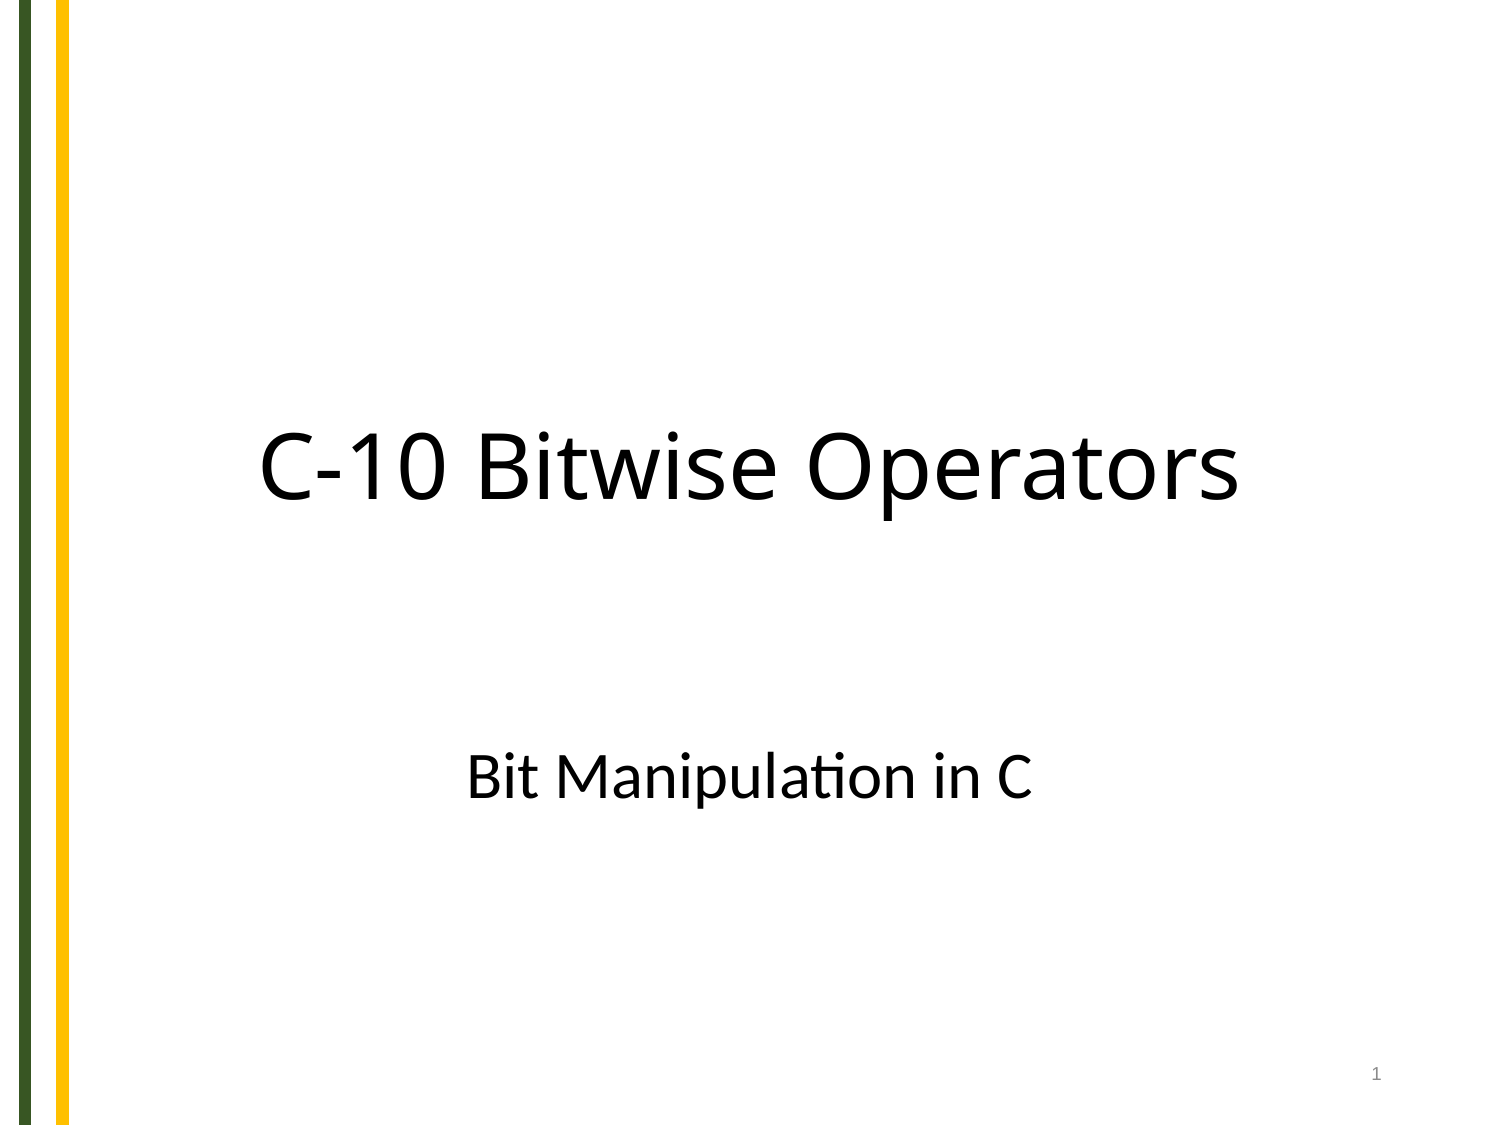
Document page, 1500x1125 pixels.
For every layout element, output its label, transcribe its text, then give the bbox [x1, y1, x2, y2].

title C-10 Bitwise Operators [112, 349, 1388, 591]
subtitle Bit Manipulation in C [225, 637, 1275, 925]
slide_number 1 [1059, 1042, 1397, 1103]
